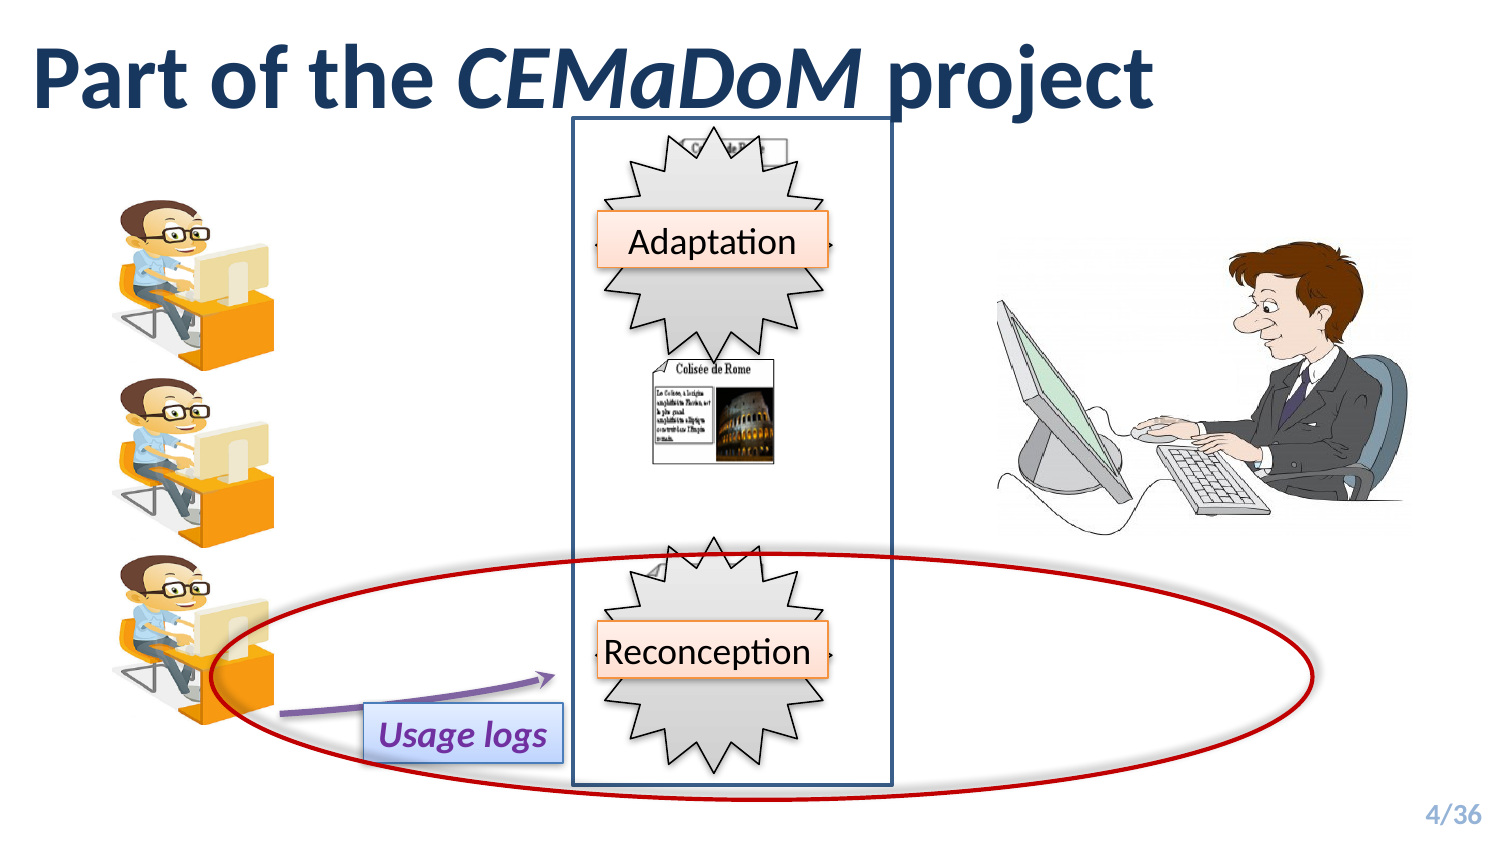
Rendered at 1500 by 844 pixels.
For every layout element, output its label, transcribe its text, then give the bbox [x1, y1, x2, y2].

picture [666, 136, 791, 244]
text_box [571, 135, 894, 549]
text_box [795, 160, 799, 173]
text_box [604, 276, 824, 355]
text_box Adaptation [597, 210, 829, 268]
picture [652, 358, 777, 466]
picture [997, 236, 1412, 536]
text_box [795, 195, 824, 208]
picture [643, 562, 768, 669]
title Part of the CEMaDoM project [17, 8, 1368, 135]
text_box [604, 160, 661, 208]
text_box [266, 551, 1315, 802]
picture [111, 192, 278, 725]
